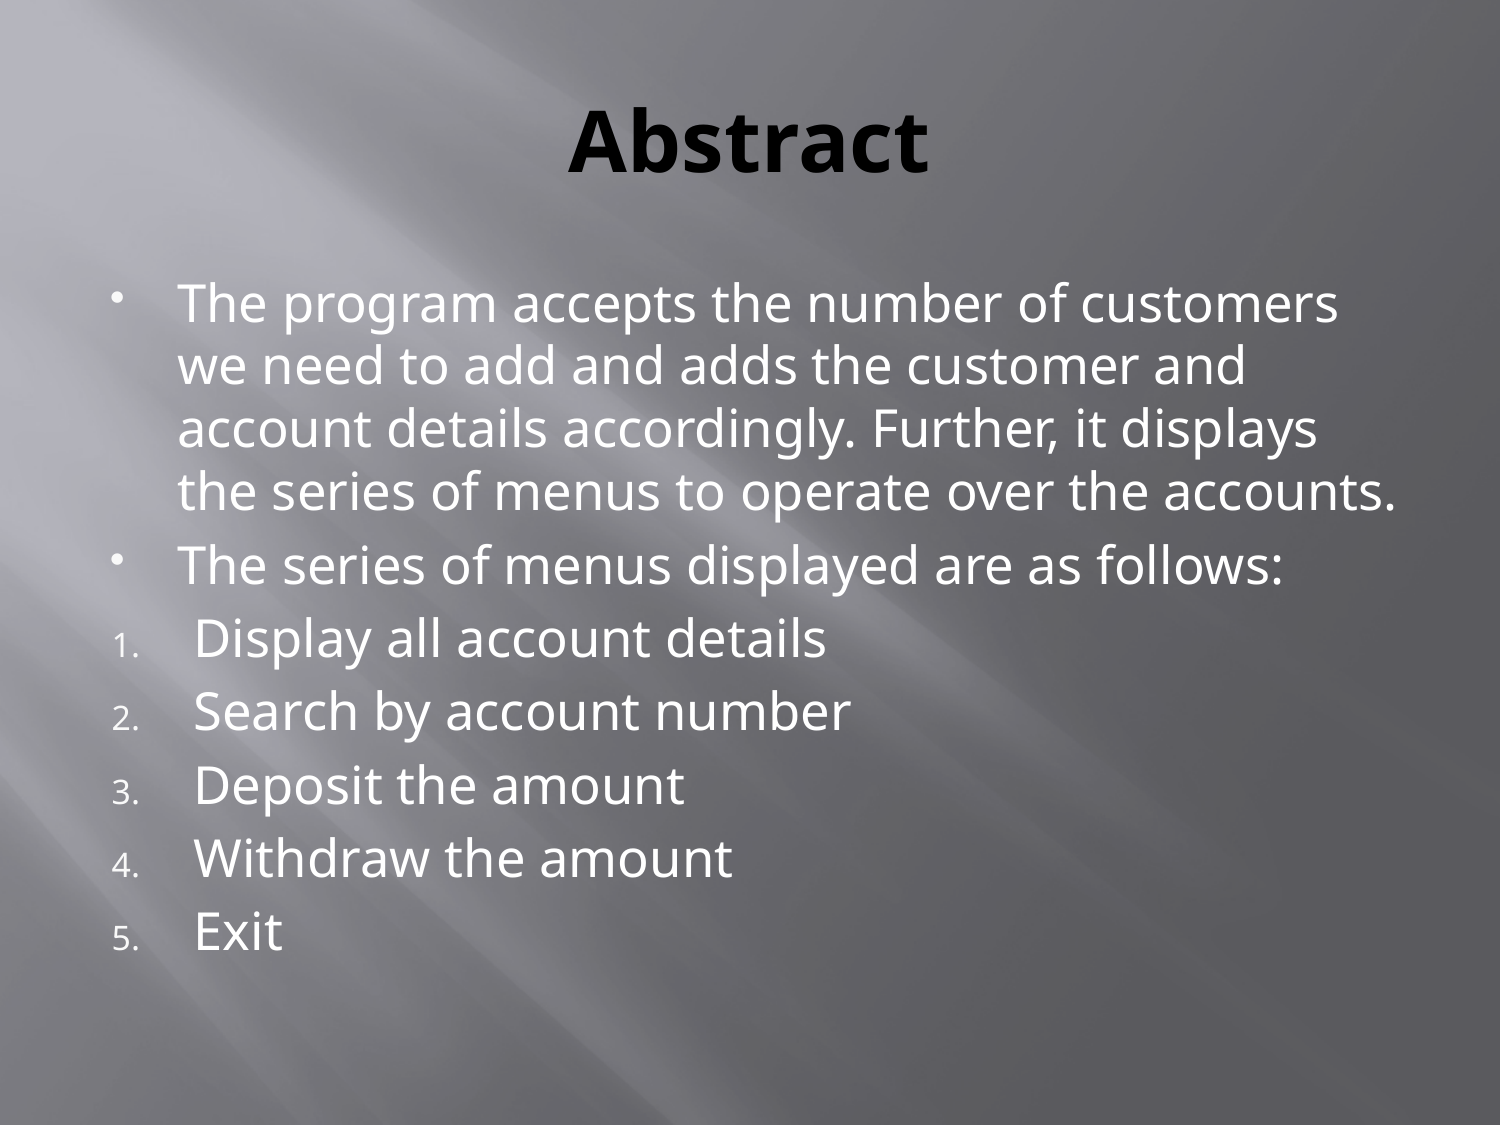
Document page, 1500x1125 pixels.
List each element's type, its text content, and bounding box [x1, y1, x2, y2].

list The program accepts the number of customers we need to add and adds the customer and account details accordingly. Further, it displays the series of menus to operate over the accounts. The series of menus displayed are as follows: Display all account details Search by account number Deposit the amount Withdraw the amount Exit [75, 262, 1425, 1035]
title Abstract [75, 45, 1425, 233]
